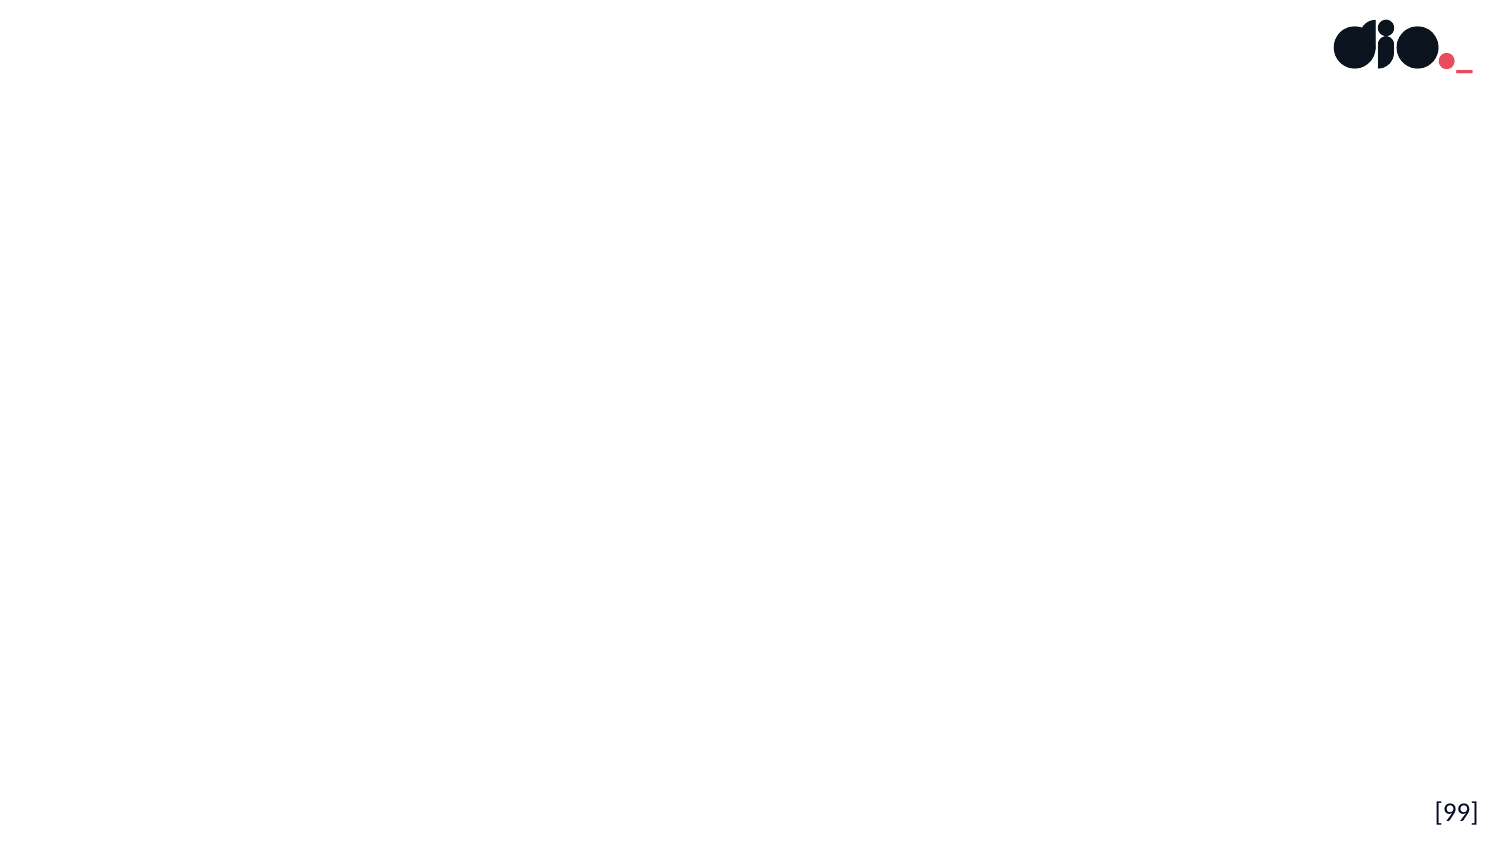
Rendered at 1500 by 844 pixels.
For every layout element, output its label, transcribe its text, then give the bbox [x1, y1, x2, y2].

slide_number [99] [1403, 779, 1494, 844]
picture [1333, 19, 1473, 74]
